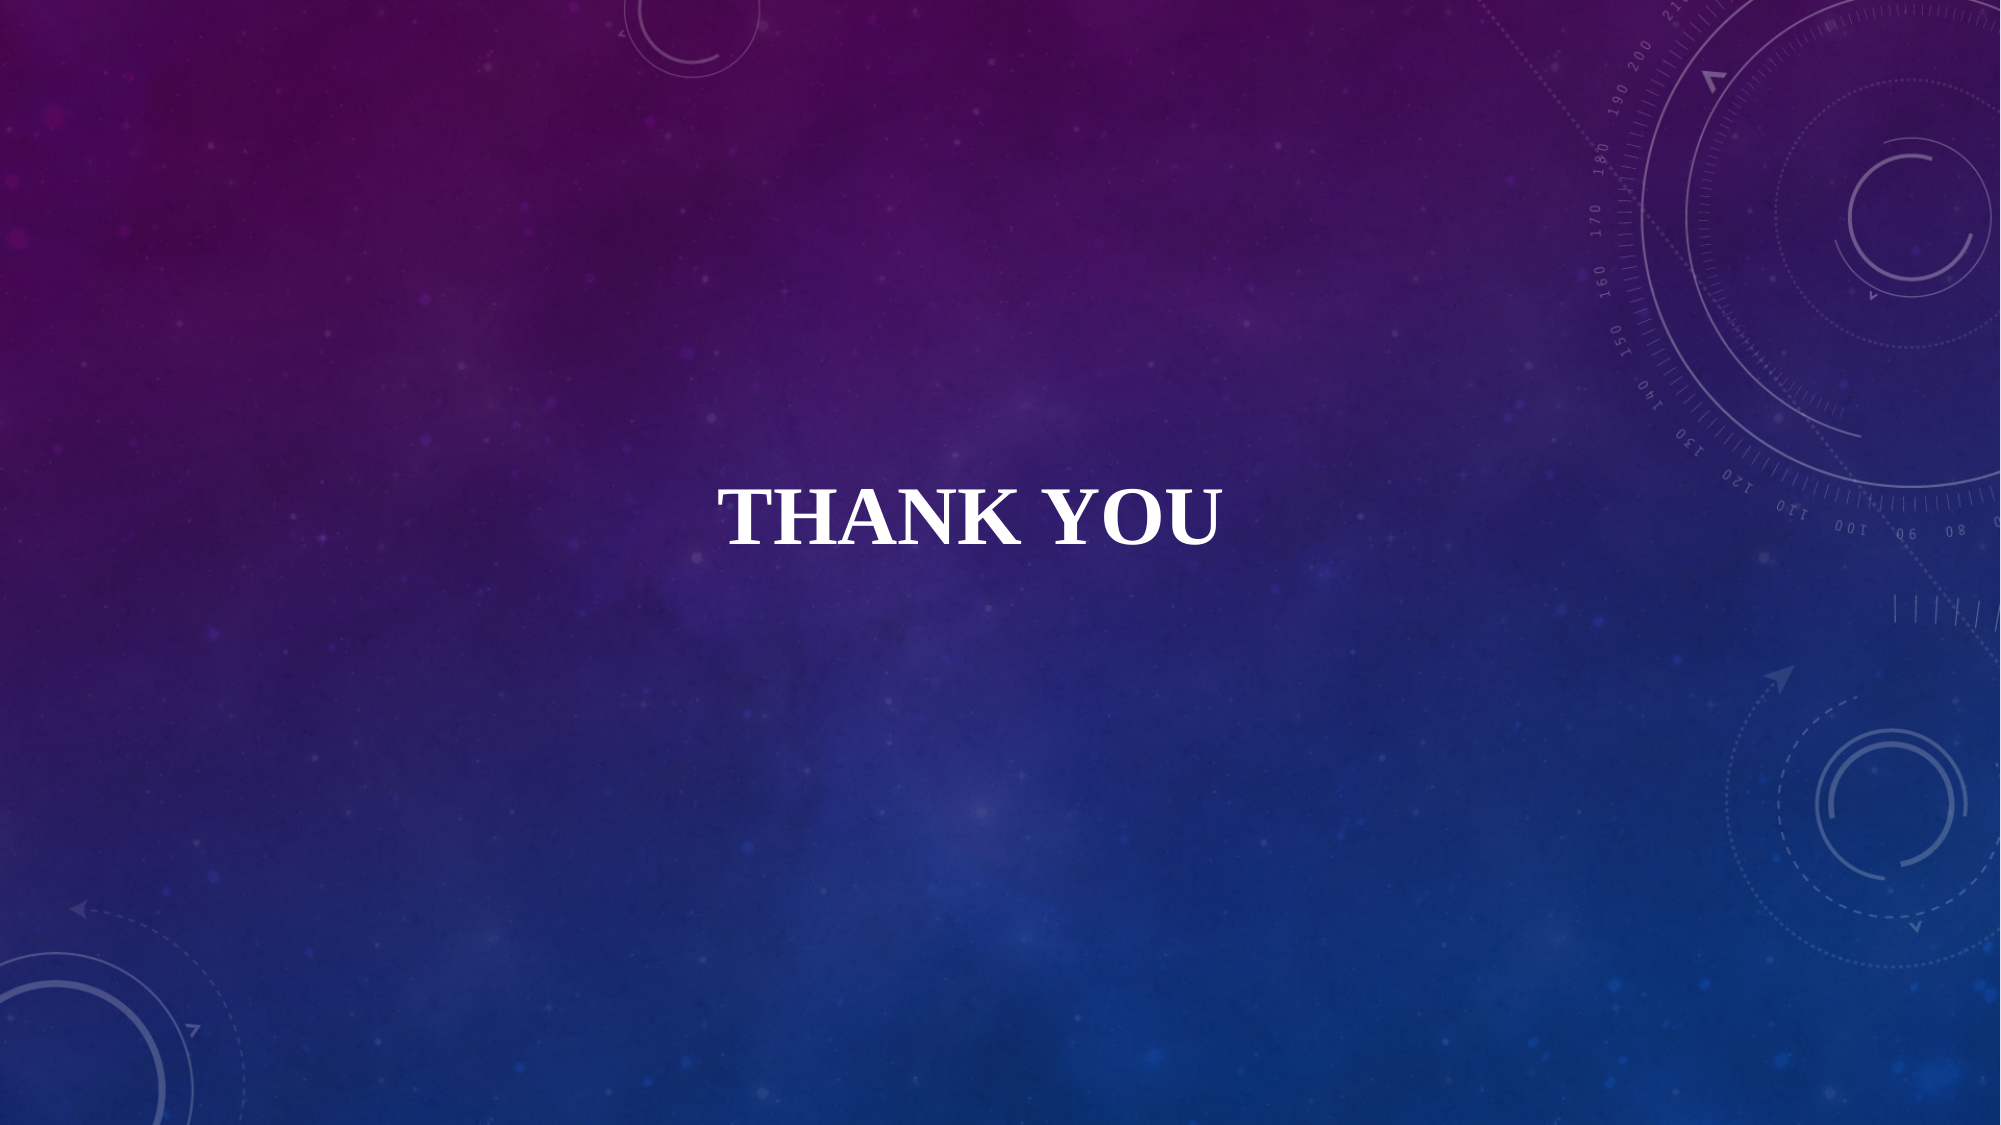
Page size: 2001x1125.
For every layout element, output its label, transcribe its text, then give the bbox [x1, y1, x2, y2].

picture [0, 0, 2001, 1125]
text_box THANK YOU [702, 453, 1241, 561]
